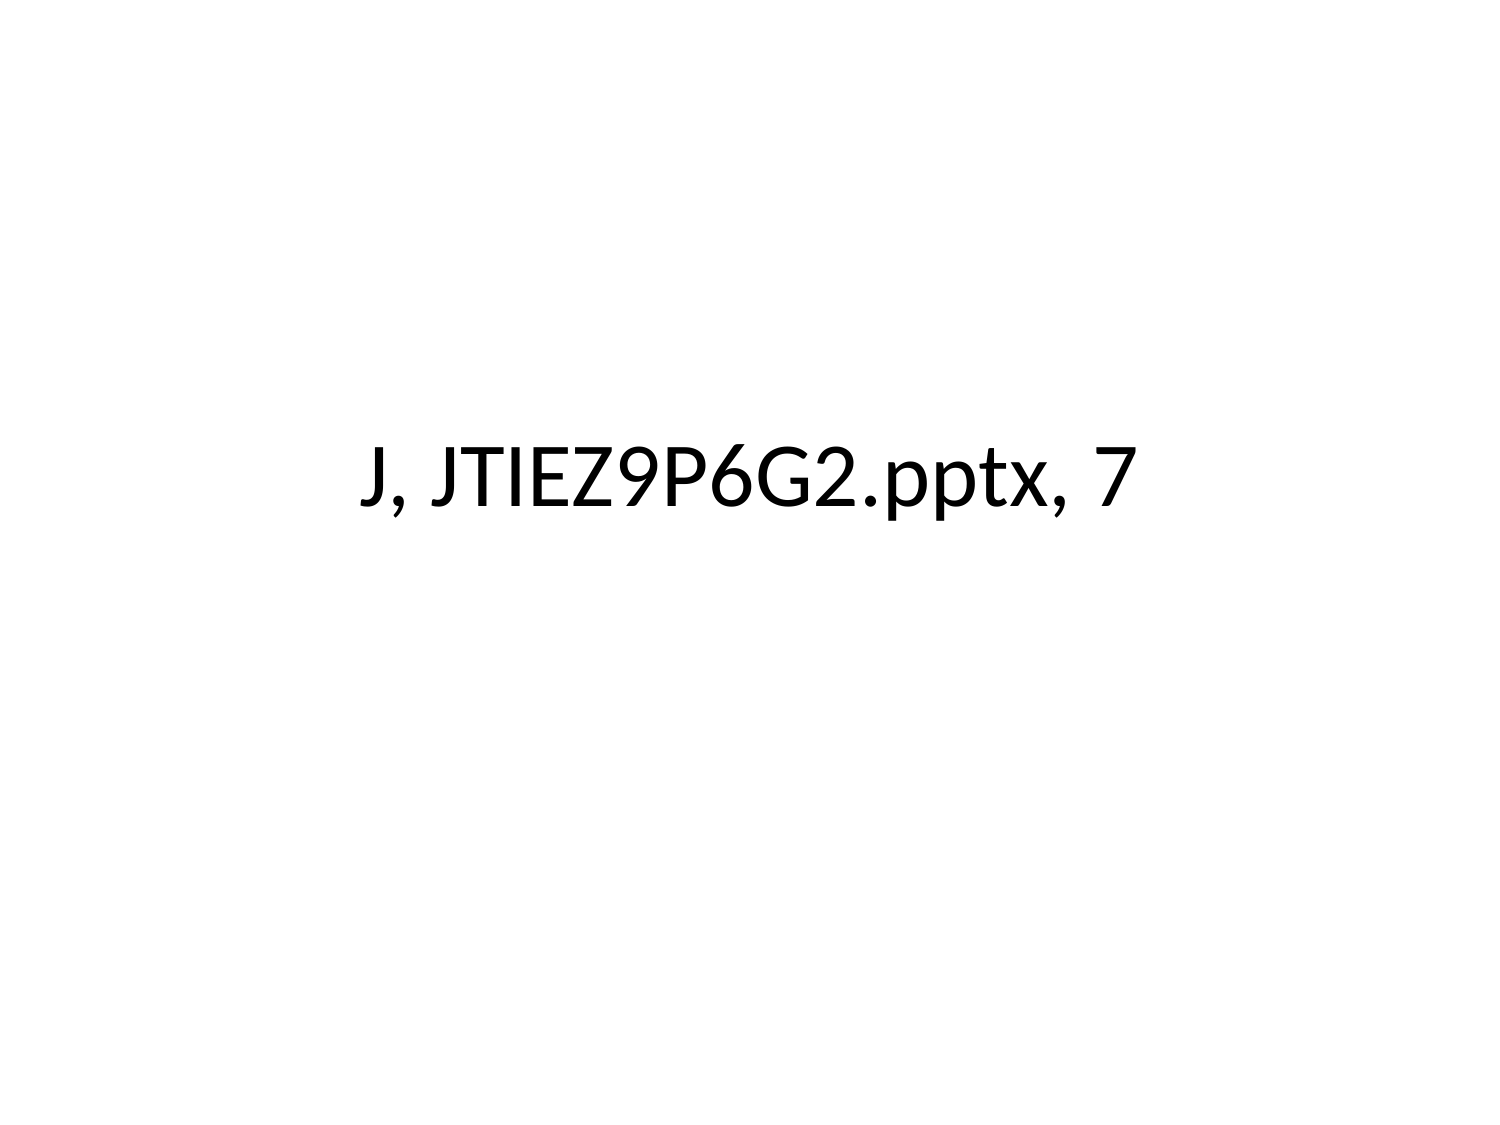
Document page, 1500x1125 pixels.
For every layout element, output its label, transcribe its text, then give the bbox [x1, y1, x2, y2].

title J, JTIEZ9P6G2.pptx, 7 [112, 349, 1388, 591]
